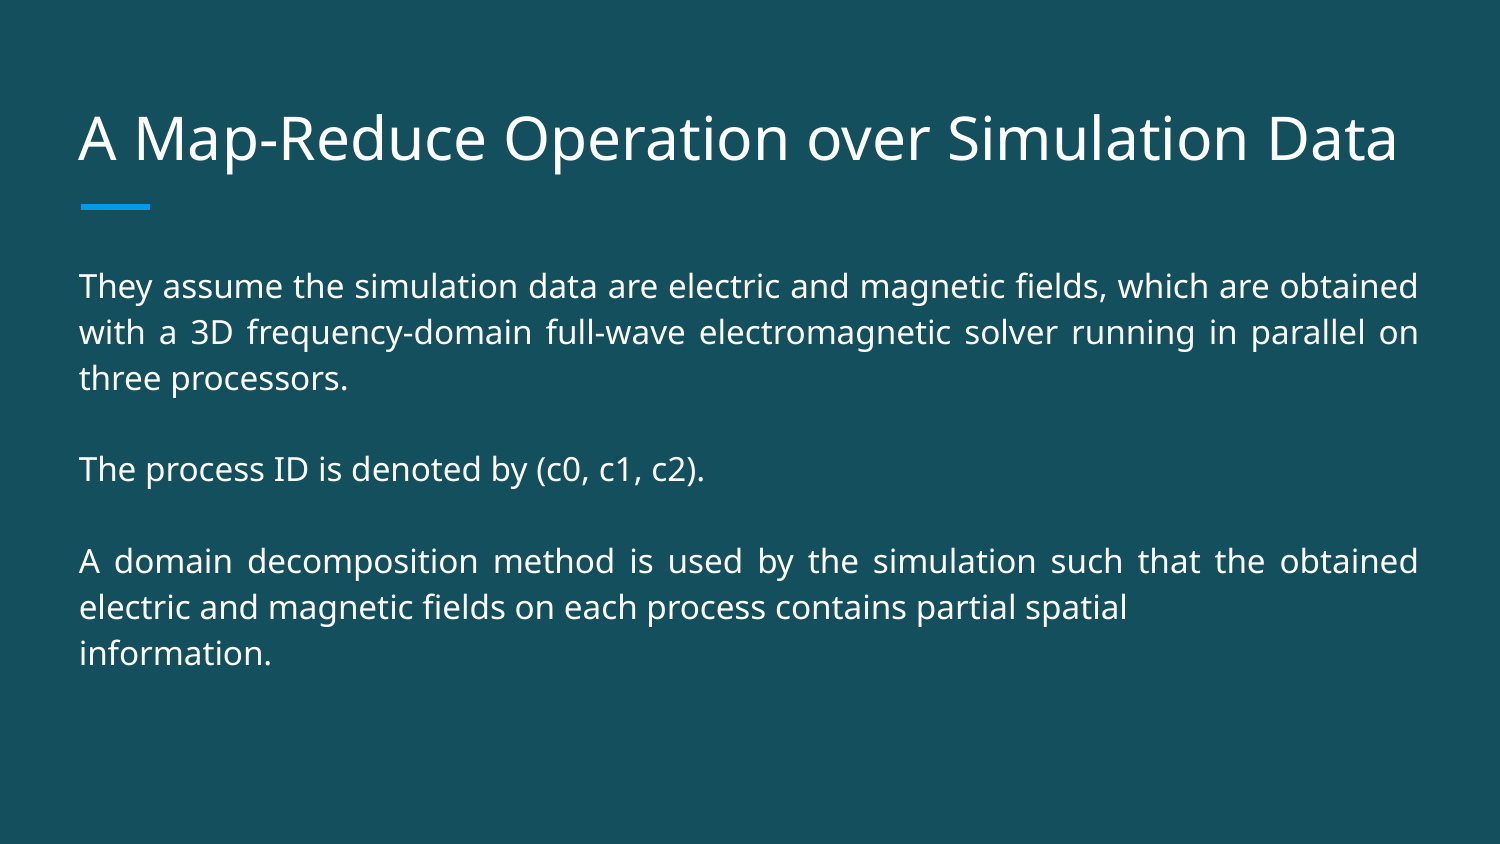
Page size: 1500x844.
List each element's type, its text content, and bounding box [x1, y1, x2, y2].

list They assume the simulation data are electric and magnetic fields, which are obtained with a 3D frequency-domain full-wave electromagnetic solver running in parallel on three processors. The process ID is denoted by (c0, c1, c2). A domain decomposition method is used by the simulation such that the obtained electric and magnetic fields on each process contains partial spatial information. [63, 244, 1437, 750]
title A Map-Reduce Operation over Simulation Data [63, 75, 1437, 188]
